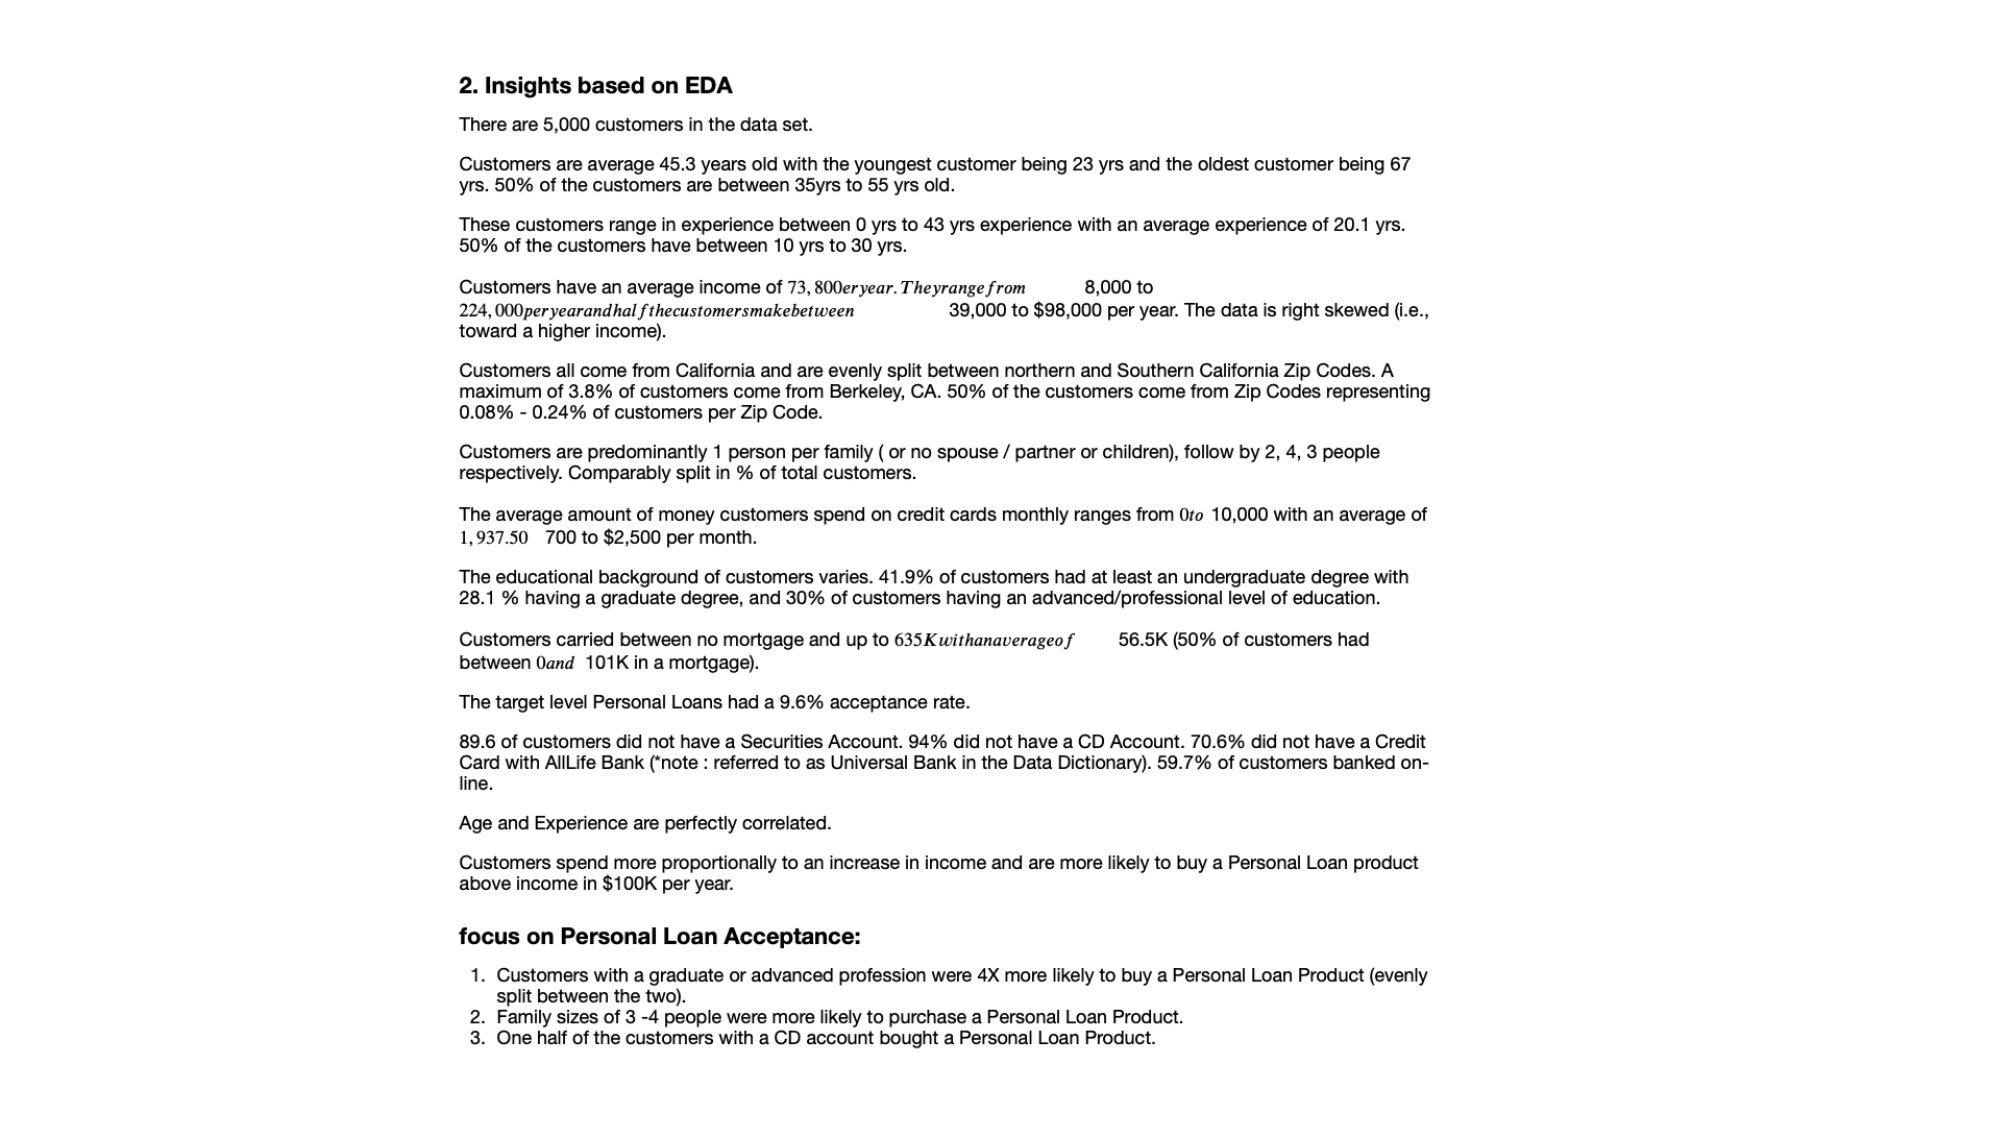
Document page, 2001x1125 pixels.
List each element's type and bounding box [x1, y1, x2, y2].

picture [440, 61, 1446, 1064]
